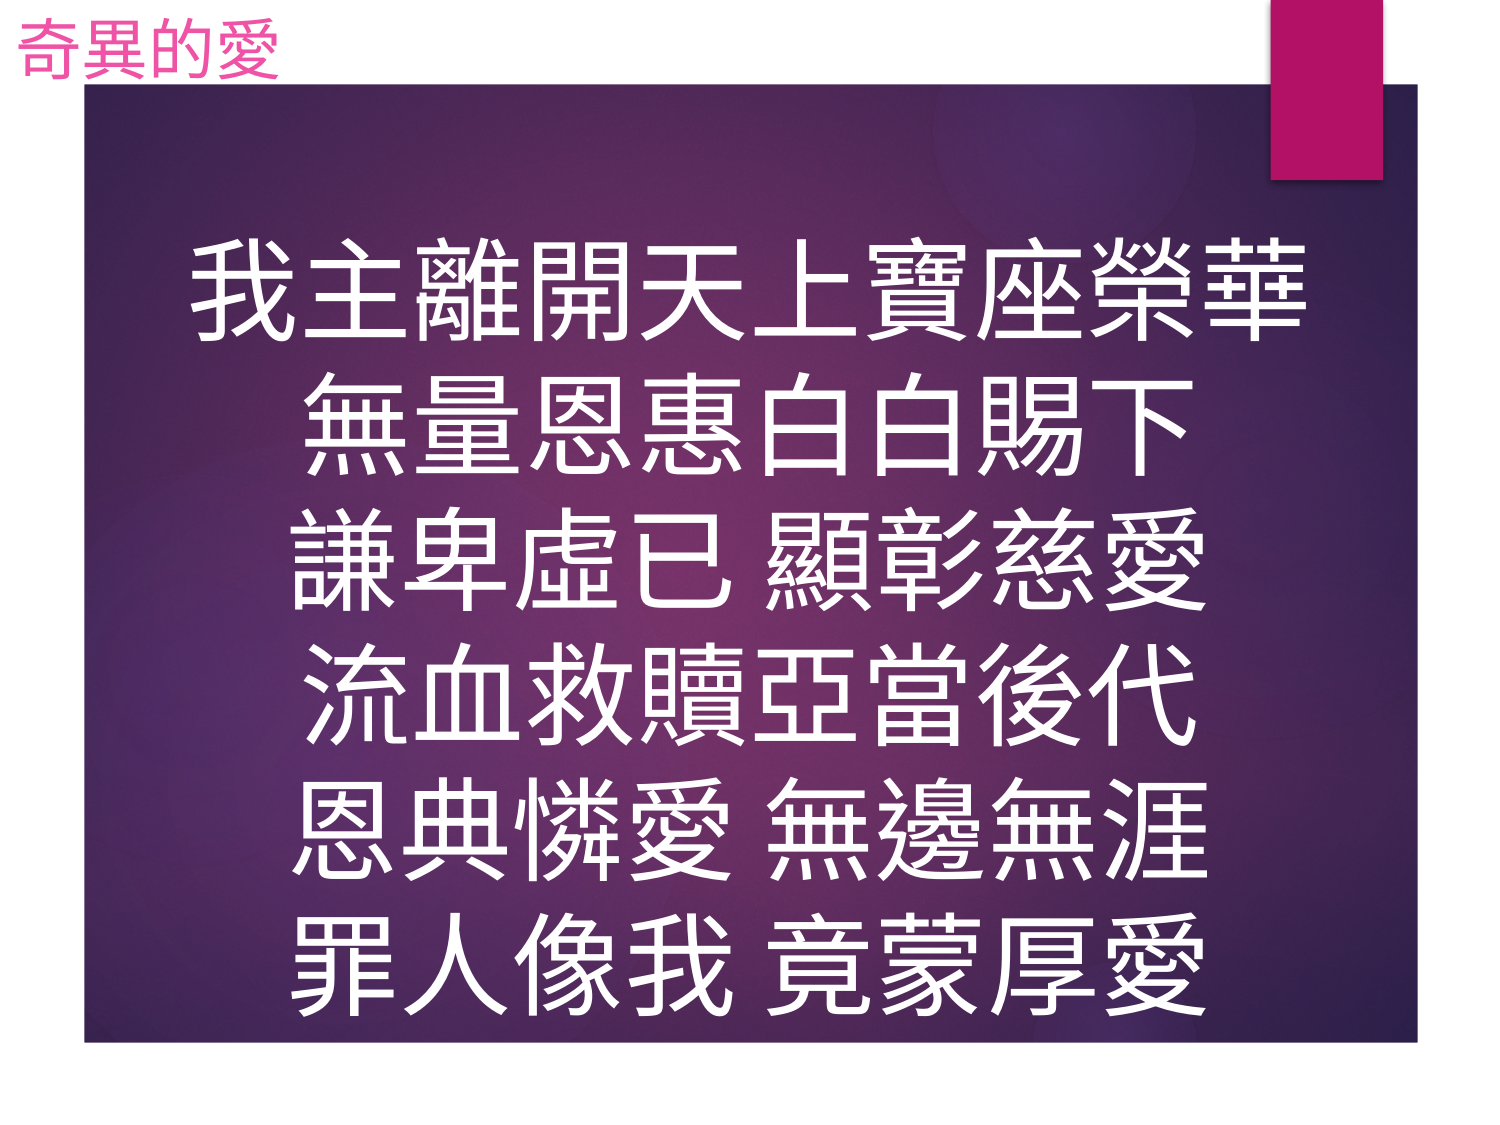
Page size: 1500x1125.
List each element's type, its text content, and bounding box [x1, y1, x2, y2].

title 我主離開天上寶座榮華 無量恩惠白白賜下 謙卑虛已 顯彰慈愛 流血救贖亞當後代 恩典憐愛 無邊無涯 罪人像我 竟蒙厚愛 [85, 229, 1414, 1039]
subtitle 奇異的愛 [0, 0, 971, 142]
